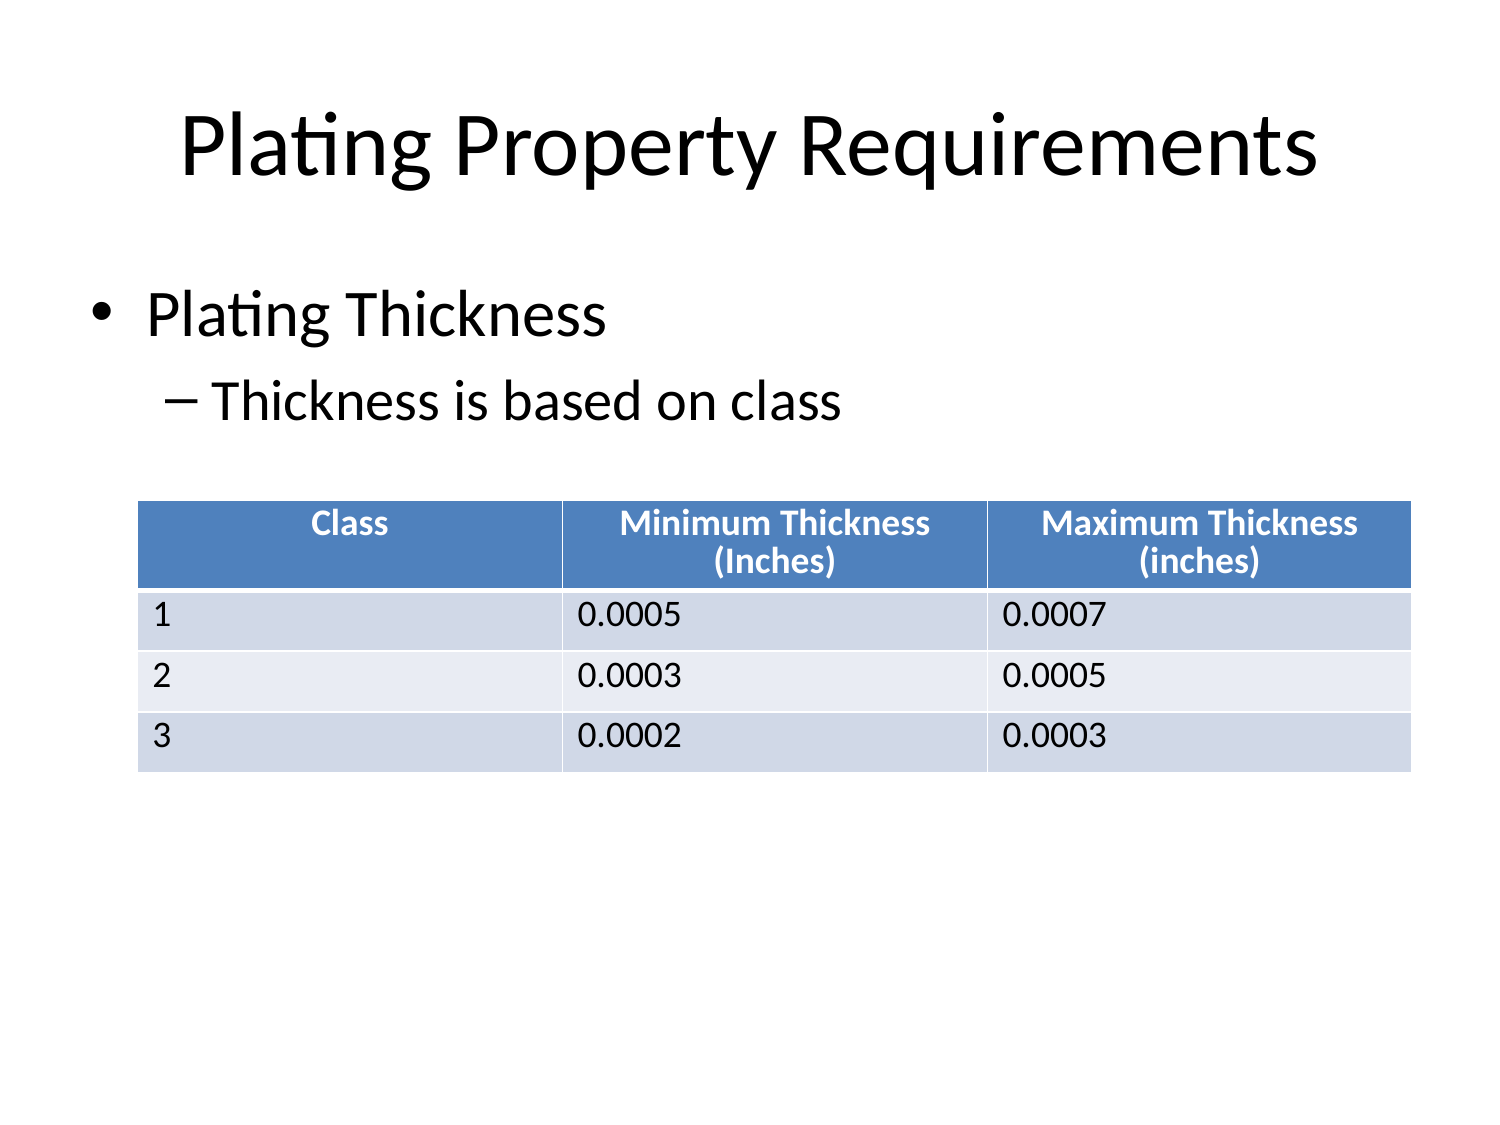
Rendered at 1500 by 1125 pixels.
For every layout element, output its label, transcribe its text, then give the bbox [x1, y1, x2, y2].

table_cell 1 [138, 593, 562, 650]
table_cell 3 [138, 713, 562, 772]
table_header Class [138, 501, 562, 588]
table_cell 0.0003 [988, 713, 1411, 772]
table_cell 0.0005 [988, 652, 1411, 711]
list Plating Thickness Thickness is based on class [75, 262, 1425, 1005]
table_header Maximum Thickness (inches) [988, 501, 1411, 588]
table_cell 0.0005 [563, 593, 987, 650]
table_cell 0.0007 [988, 593, 1411, 650]
title Plating Property Requirements [75, 45, 1425, 233]
table_header Minimum Thickness (Inches) [563, 501, 987, 588]
table_cell 2 [138, 652, 562, 711]
table_cell 0.0002 [563, 713, 987, 772]
table_cell 0.0003 [563, 652, 987, 711]
